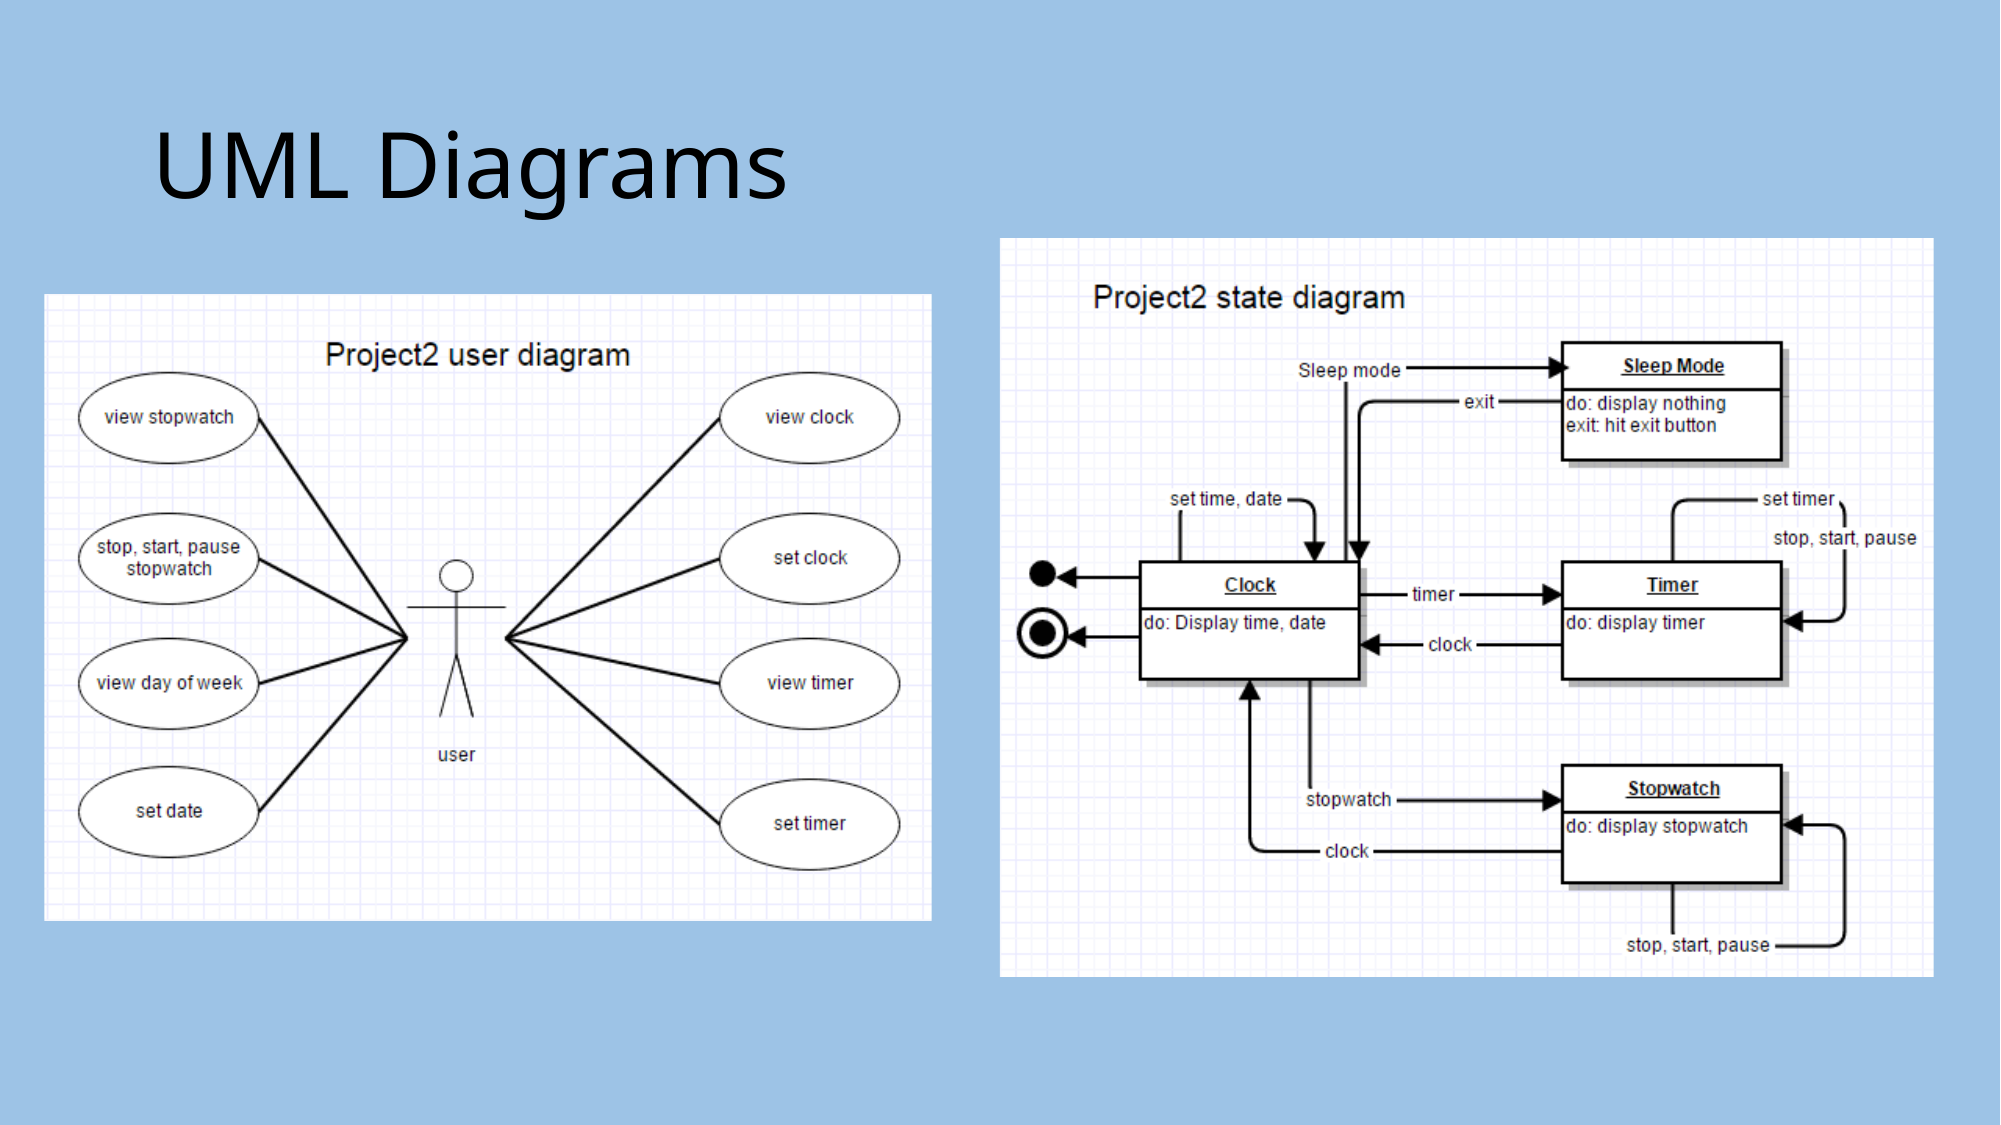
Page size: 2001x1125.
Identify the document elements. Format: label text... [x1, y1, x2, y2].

picture [44, 293, 932, 921]
text_box UML Diagrams [137, 59, 1863, 278]
picture [999, 238, 1934, 977]
